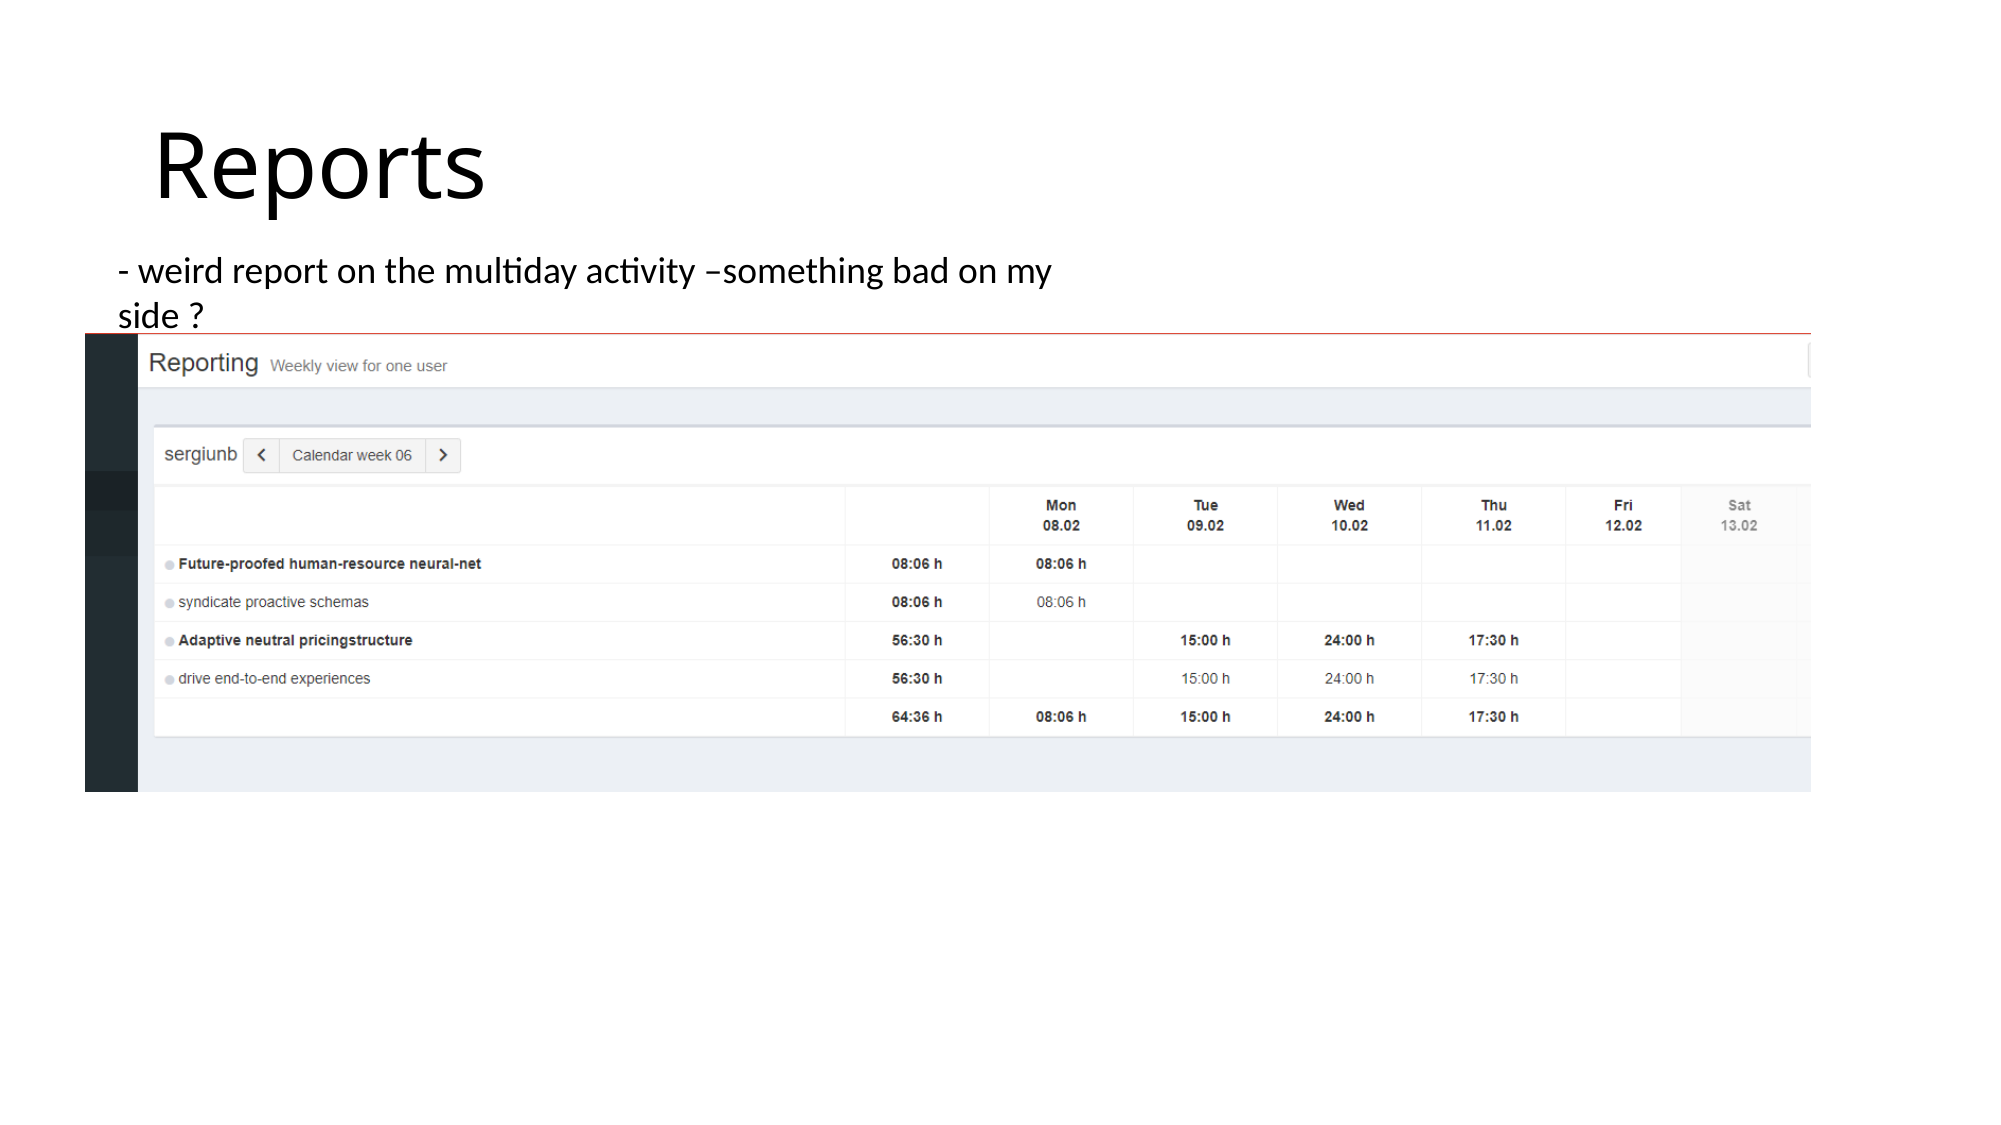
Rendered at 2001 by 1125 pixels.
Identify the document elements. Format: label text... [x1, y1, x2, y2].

title Reports [137, 59, 1863, 278]
text_box - weird report on the multiday activity –something bad on my side ? [103, 238, 1153, 333]
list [85, 333, 1811, 792]
